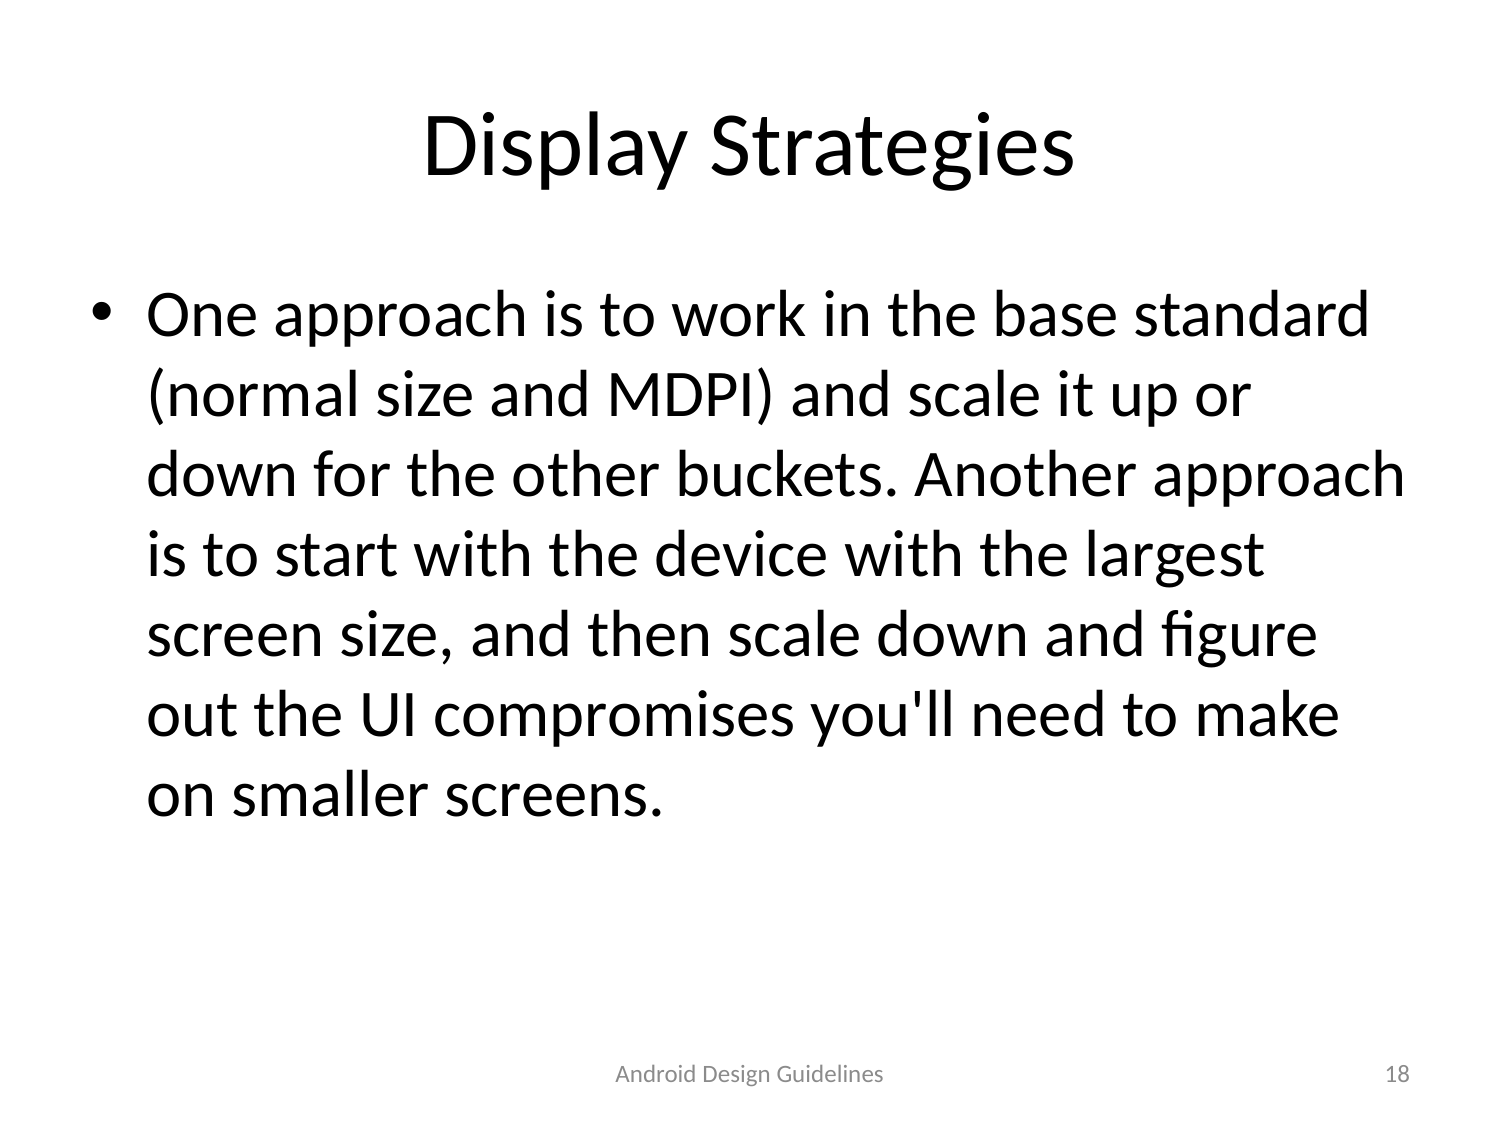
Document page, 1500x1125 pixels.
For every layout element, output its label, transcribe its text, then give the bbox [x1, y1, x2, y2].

title Display Strategies [75, 45, 1425, 233]
list One approach is to work in the base standard (normal size and MDPI) and scale it up or down for the other buckets. Another approach is to start with the device with the largest screen size, and then scale down and figure out the UI compromises you'll need to make on smaller screens. [75, 262, 1425, 1005]
footer Android Design Guidelines [512, 1042, 988, 1103]
slide_number 18 [1074, 1042, 1425, 1103]
